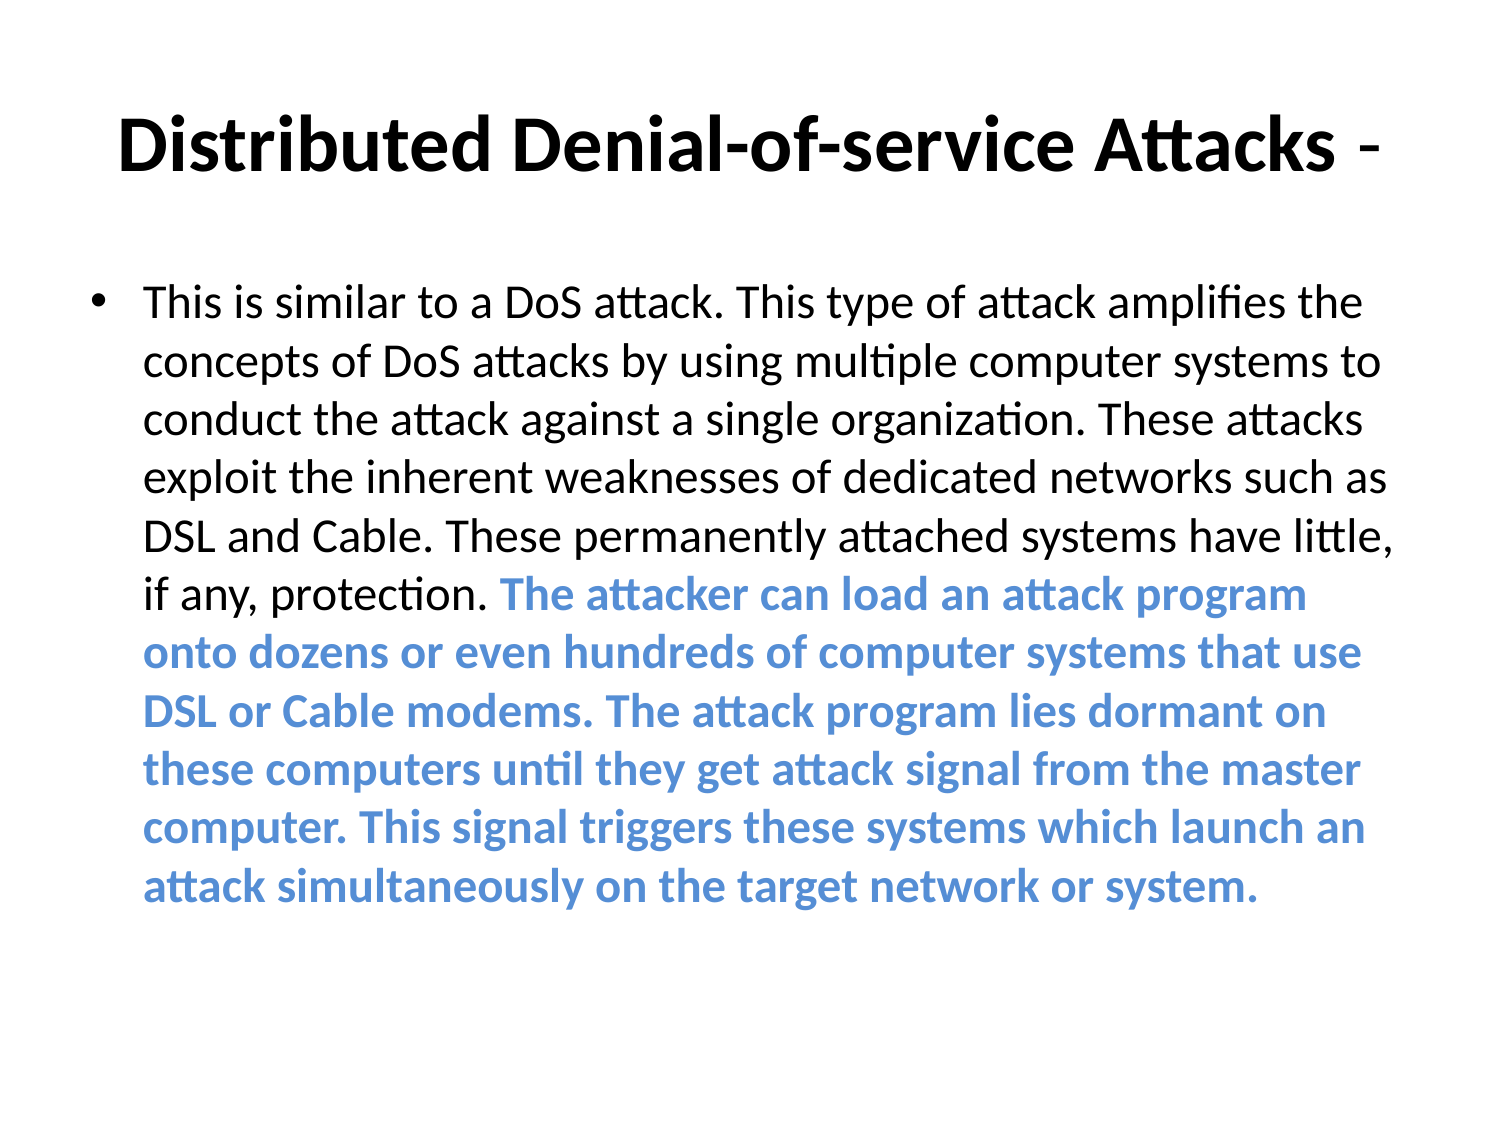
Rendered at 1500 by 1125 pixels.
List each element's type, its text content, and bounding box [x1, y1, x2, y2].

list This is similar to a DoS attack. This type of attack amplifies the concepts of DoS attacks by using multiple computer systems to conduct the attack against a single organization. These attacks exploit the inherent weaknesses of dedicated networks such as DSL and Cable. These permanently attached systems have little, if any, protection. The attacker can load an attack program onto dozens or even hundreds of computer systems that use DSL or Cable modems. The attack program lies dormant on these computers until they get attack signal from the master computer. This signal triggers these systems which launch an attack simultaneously on the target network or system. [75, 262, 1425, 1005]
title Distributed Denial-of-service Attacks - [75, 45, 1425, 233]
